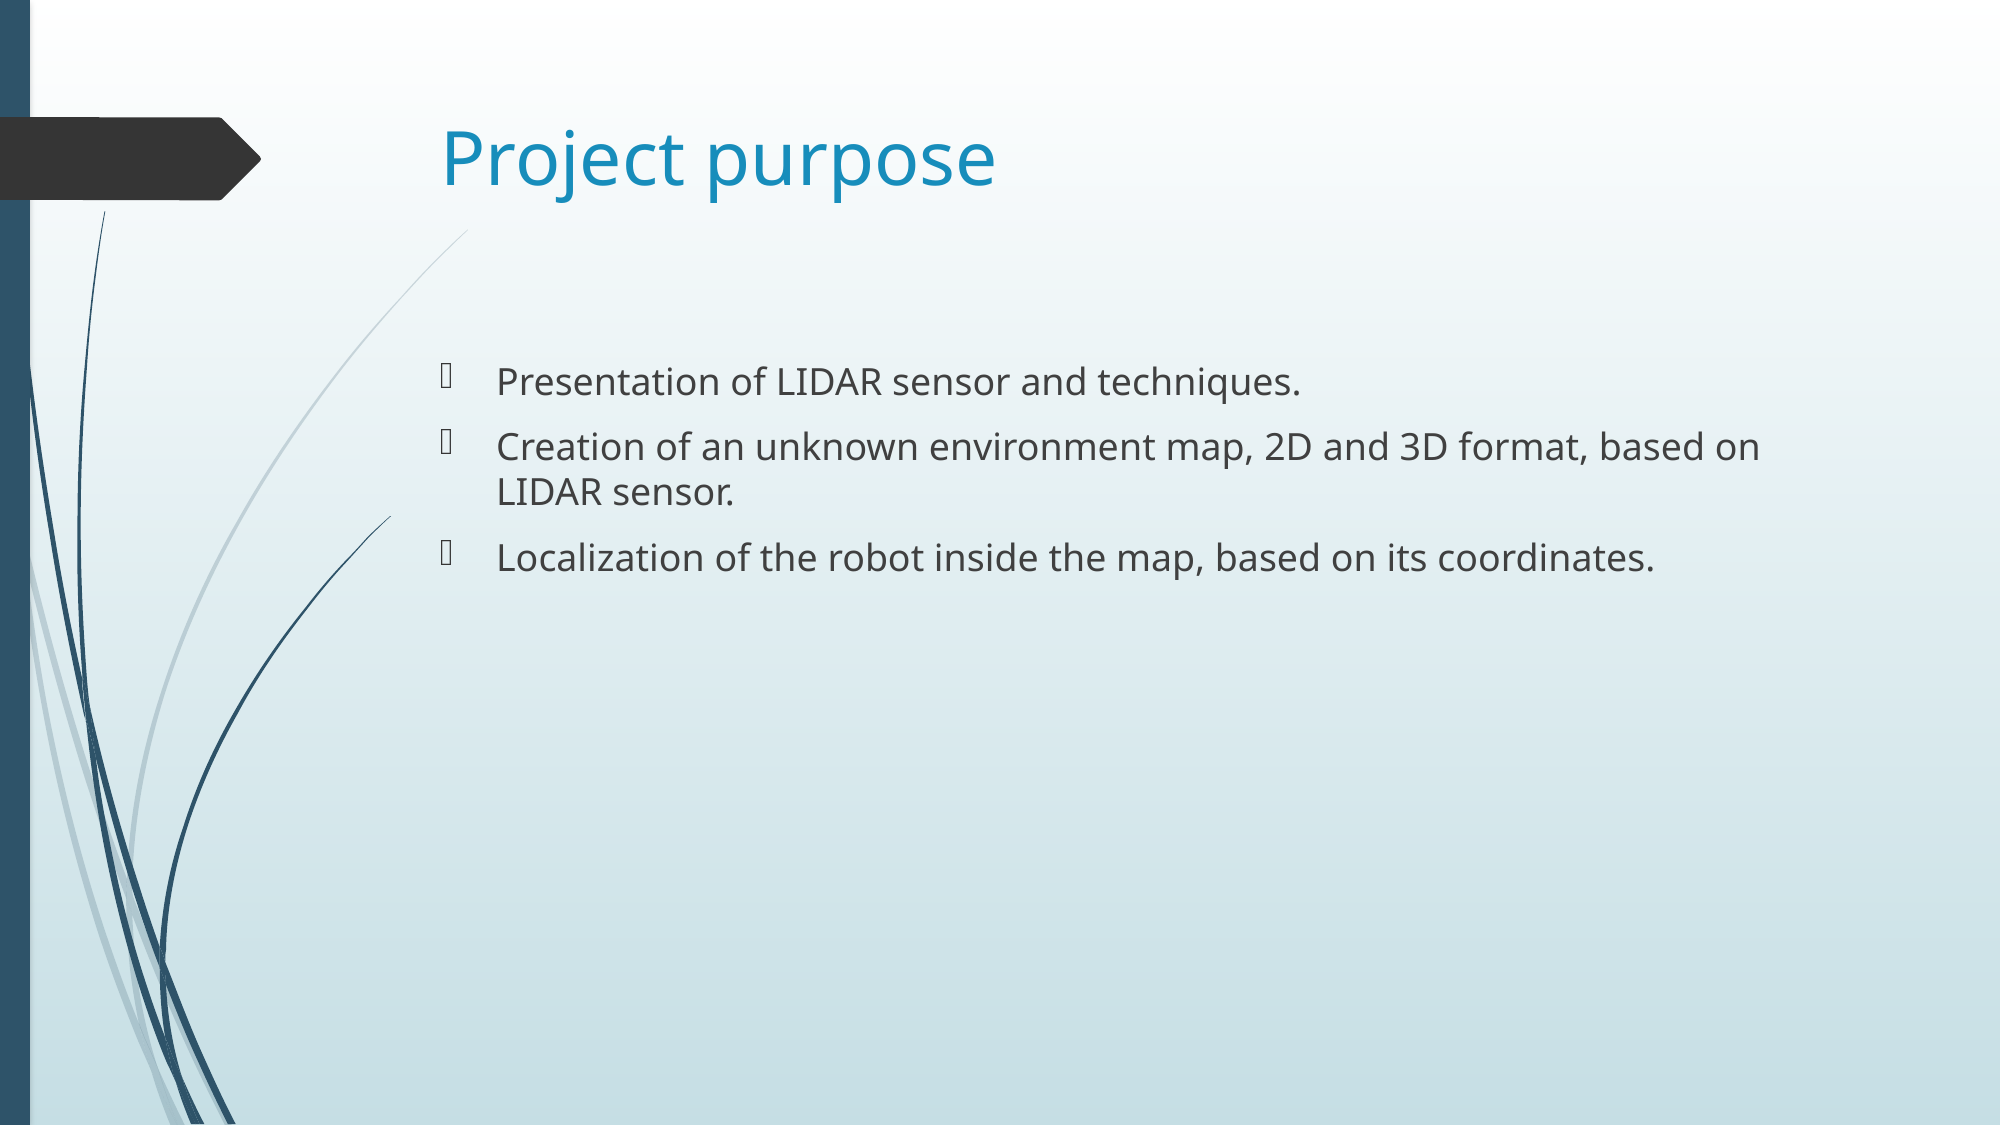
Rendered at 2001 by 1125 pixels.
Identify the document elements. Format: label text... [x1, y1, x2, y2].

list Presentation of LIDAR sensor and techniques. Creation of an unknown environment map, 2D and 3D format, based on LIDAR sensor. Localization of the robot inside the map, based on its coordinates. [424, 350, 1888, 970]
title Project purpose [425, 102, 1888, 313]
